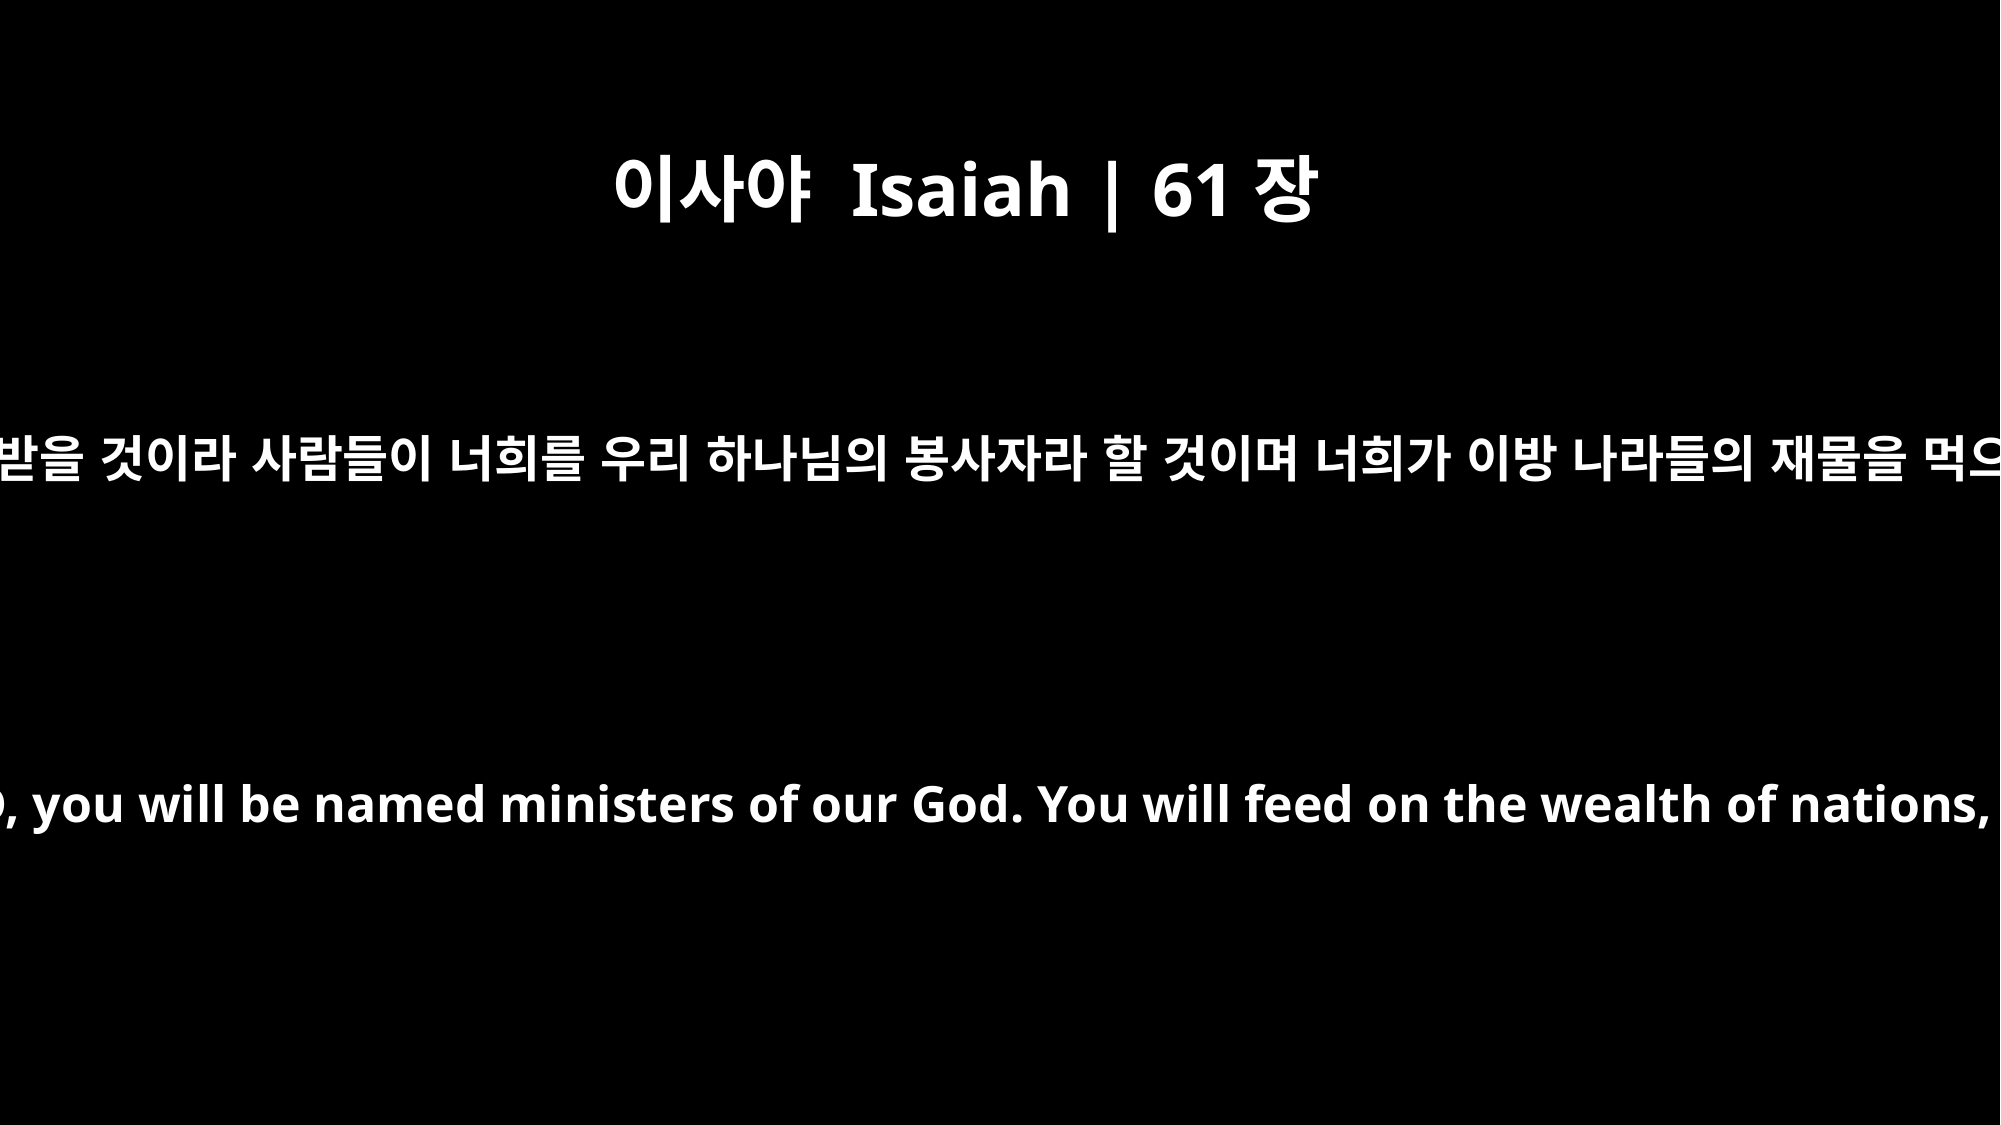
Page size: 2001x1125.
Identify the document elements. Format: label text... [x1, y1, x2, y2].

text_box 이사야 Isaiah | 61장 [596, 136, 1336, 239]
text_box And you will be called priests of the LORD, you will be named ministers of our God. You will feed on the wealth of nations, and in their riches you will boast. [0, 764, 2000, 840]
text_box 6 오직 너희는 여호와의 제사장이라 일컬음을 받을 것이라 사람들이 너희를 우리 하나님의 봉사자라 할 것이며 너희가 이방 나라들의 재물을 먹으며 그들의 영광을 얻어 자랑할 것이니라 [0, 359, 2000, 495]
